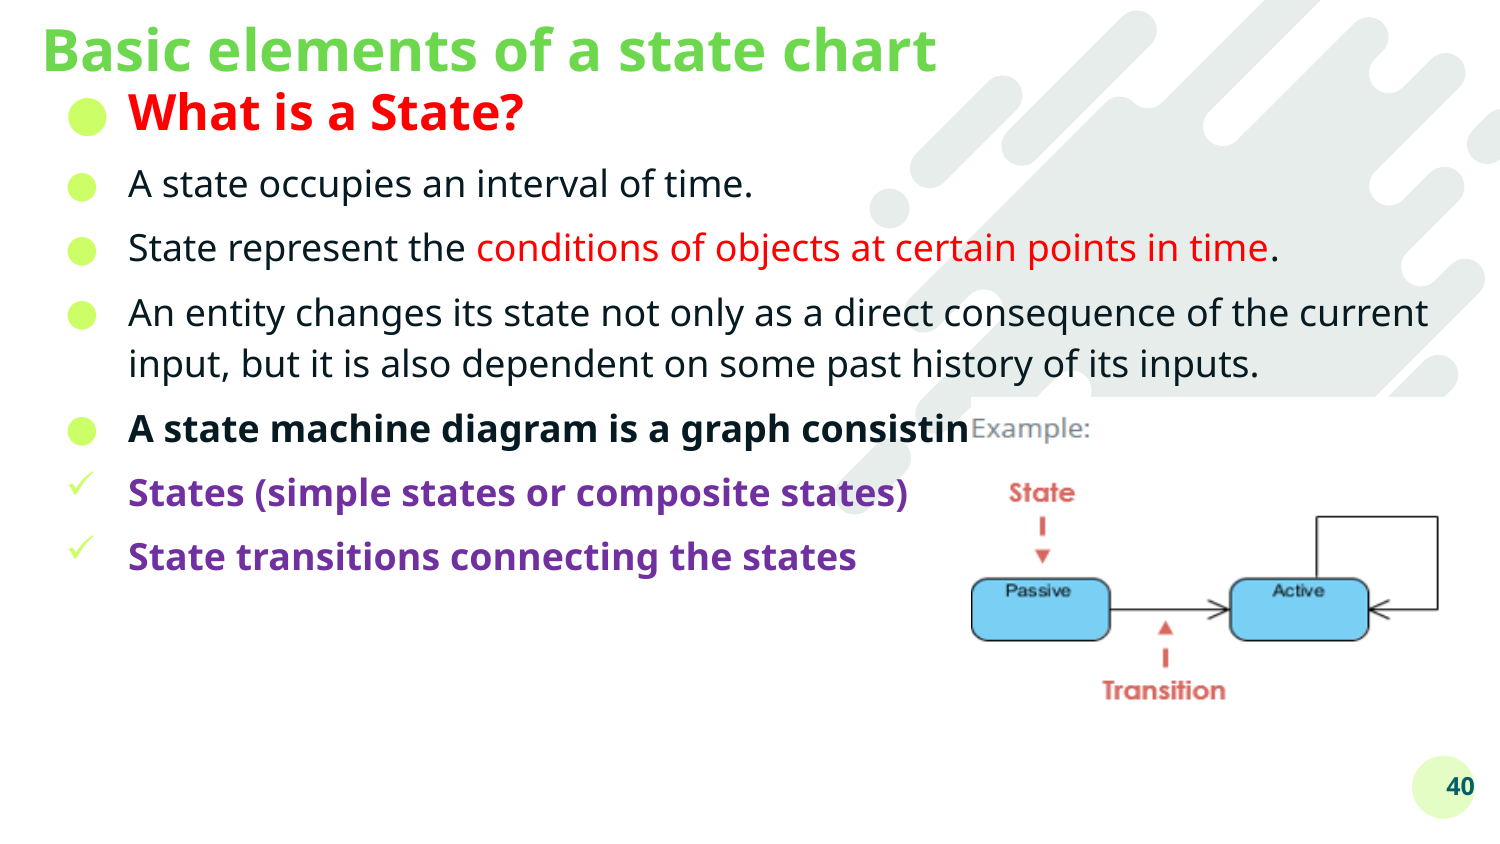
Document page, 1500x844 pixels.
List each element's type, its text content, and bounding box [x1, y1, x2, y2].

list What is a State? A state occupies an interval of time. State represent the conditions of objects at certain points in time. An entity changes its state not only as a direct consequence of the current input, but it is also dependent on some past history of its inputs. A state machine diagram is a graph consisting of: States (simple states or composite states) State transitions connecting the states [53, 71, 1483, 837]
slide_number 40 [1412, 755, 1475, 819]
picture [970, 397, 1484, 739]
title Basic elements of a state chart [41, 8, 1400, 85]
